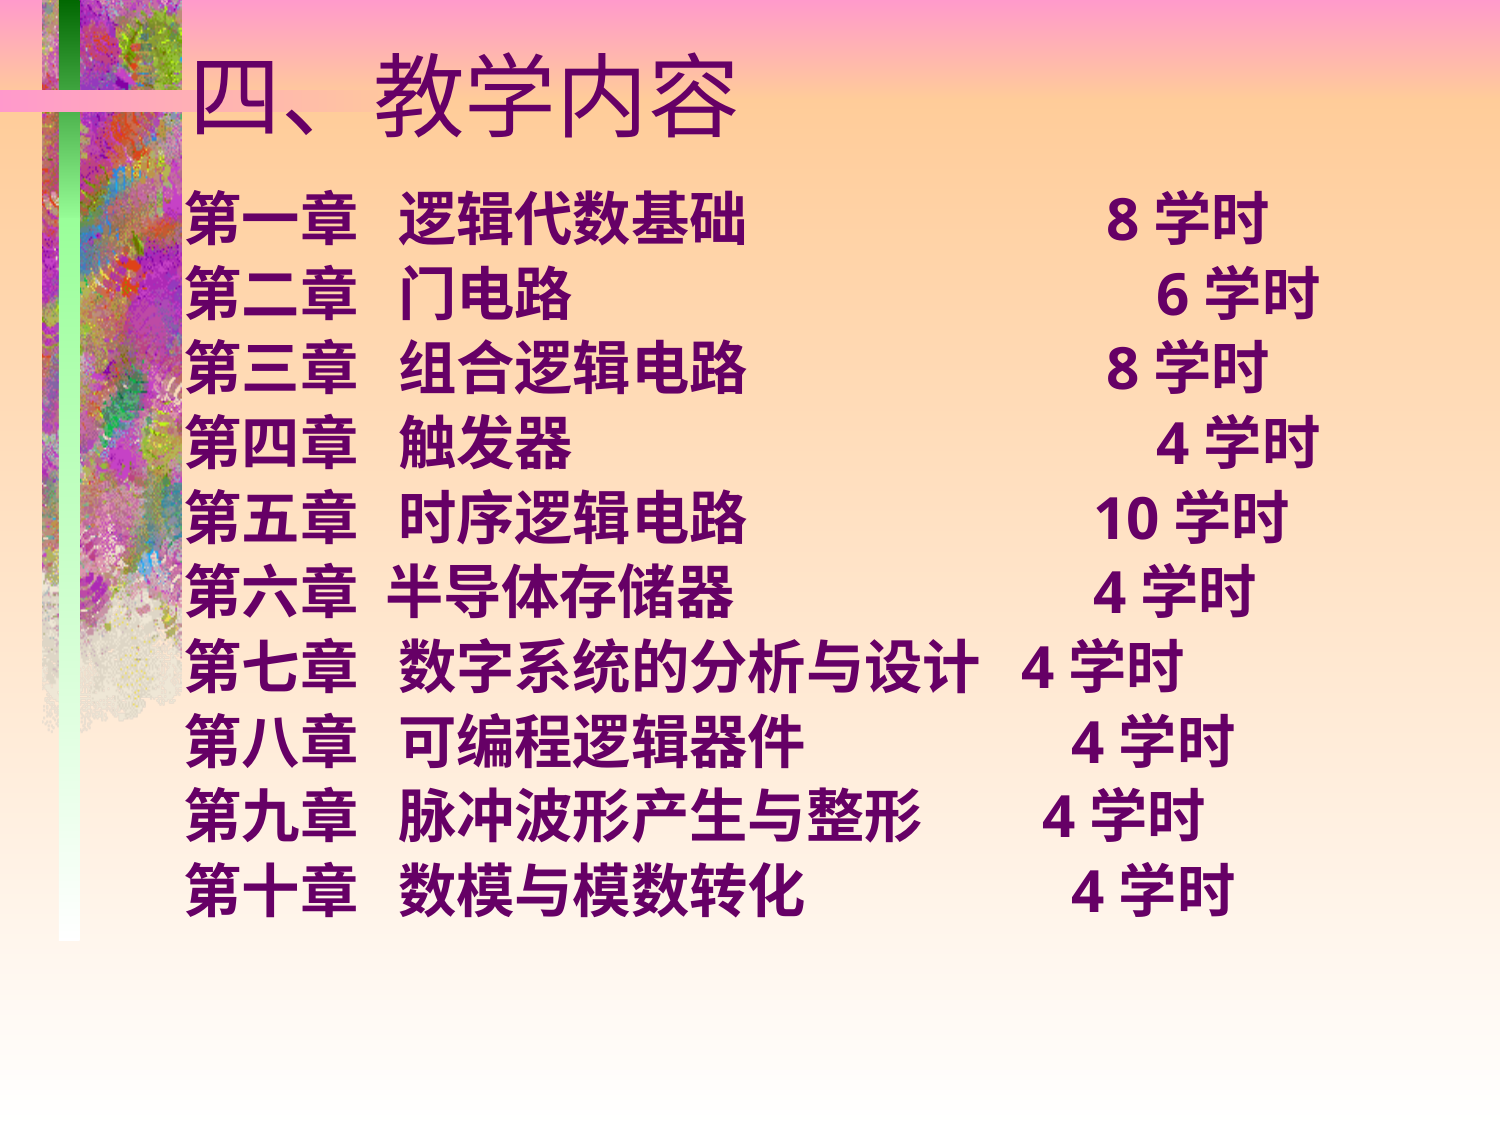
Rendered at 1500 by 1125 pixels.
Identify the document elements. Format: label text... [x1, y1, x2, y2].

list 第一章 逻辑代数基础 8学时 第二章 门电路 6学时 第三章 组合逻辑电路 8学时 第四章 触发器 4学时 第五章 时序逻辑电路 10学时 第六章 半导体存储器 4学时 第七章 数字系统的分析与设计 4学时 第八章 可编程逻辑器件 4学时 第九章 脉冲波形产生与整形 4学时 第十章 数模与模数转化 4学时 [168, 182, 1453, 1026]
picture [80, 111, 174, 821]
picture [42, 111, 59, 821]
title 四、教学内容 [174, 0, 1451, 182]
picture [80, 0, 174, 90]
picture [42, 0, 59, 90]
